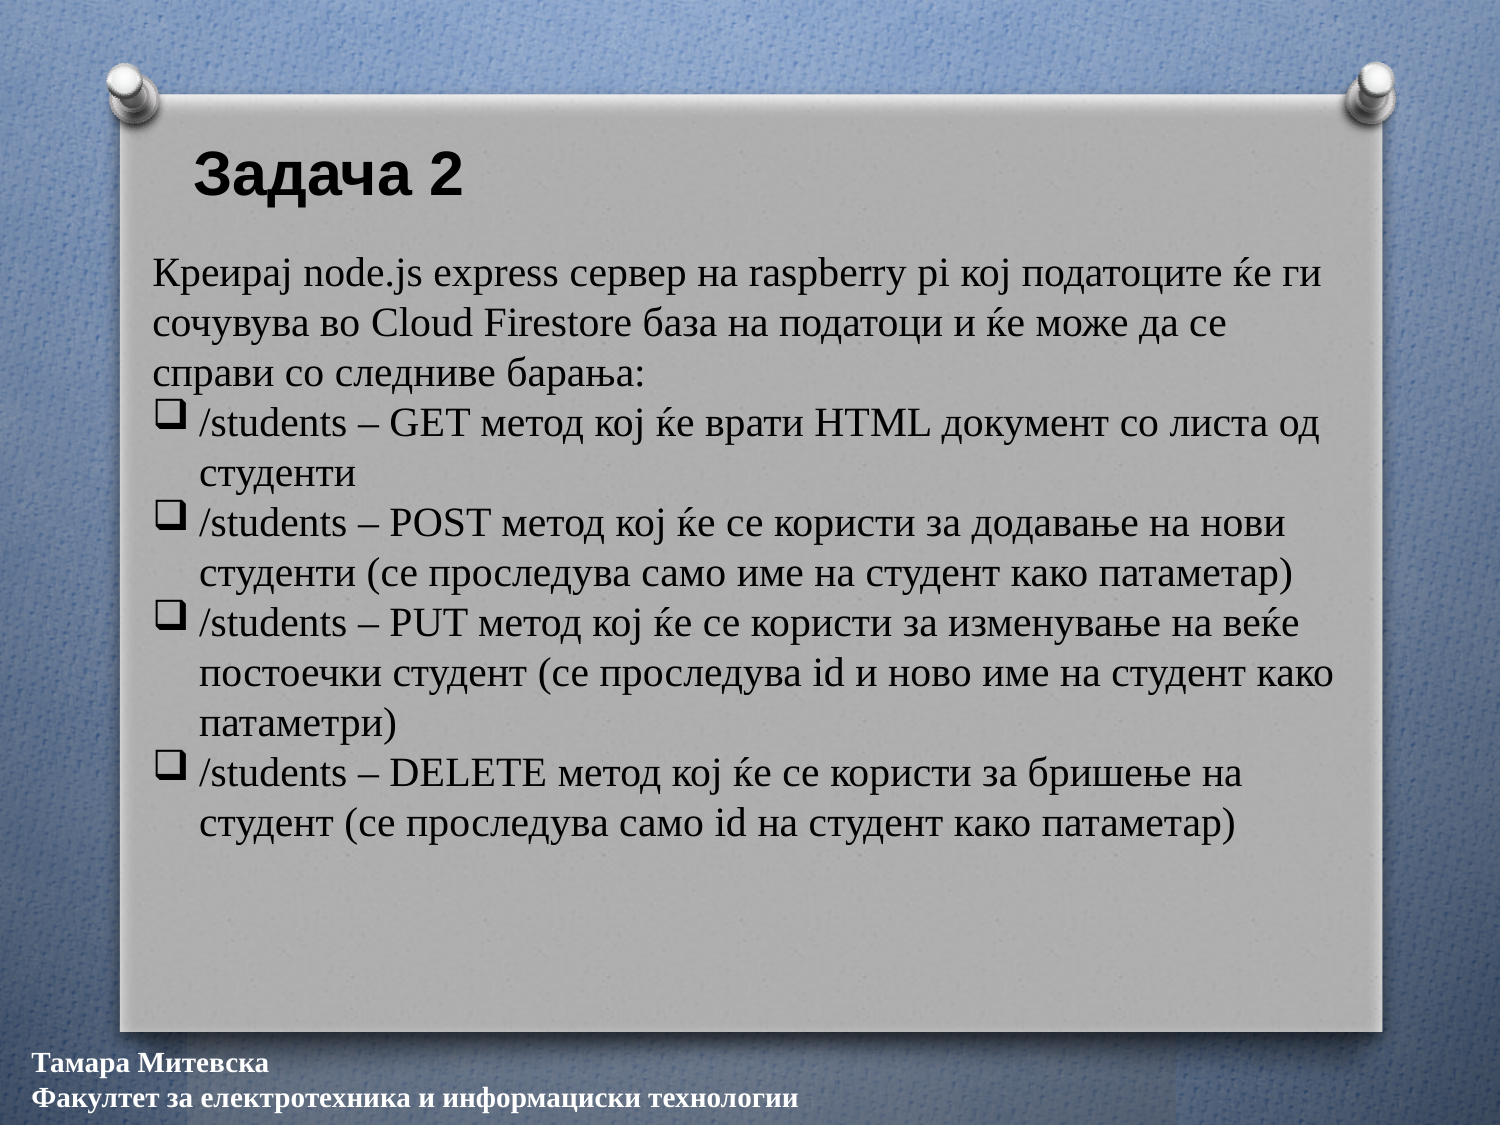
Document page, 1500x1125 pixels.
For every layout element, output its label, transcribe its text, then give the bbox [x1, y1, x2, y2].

text_box Креирај node.js express сервер на raspberry pi кој податоците ќе ги сочувува во Cloud Firestore база на податоци и ќе може да се справи со следниве барања: /students – GET метод кој ќе врати HTML документ со листа од студенти /students – POST метод кој ќе се користи за додавање на нови студенти (се проследува само име на студент како патаметар) /students – PUT метод кој ќе се користи за изменување на веќе постоечки студент (се проследува id и ново име на студент како патаметри) /students – DELETE метод кој ќе се користи за бришење на студент (се проследува само id на студент како патаметар) [137, 237, 1363, 853]
title Задача 2 [178, 125, 1322, 216]
picture [75, 29, 198, 153]
text_box Тамара Митевска Факултет за електротехника и информациски технологии [16, 1036, 815, 1121]
picture [1317, 35, 1439, 156]
